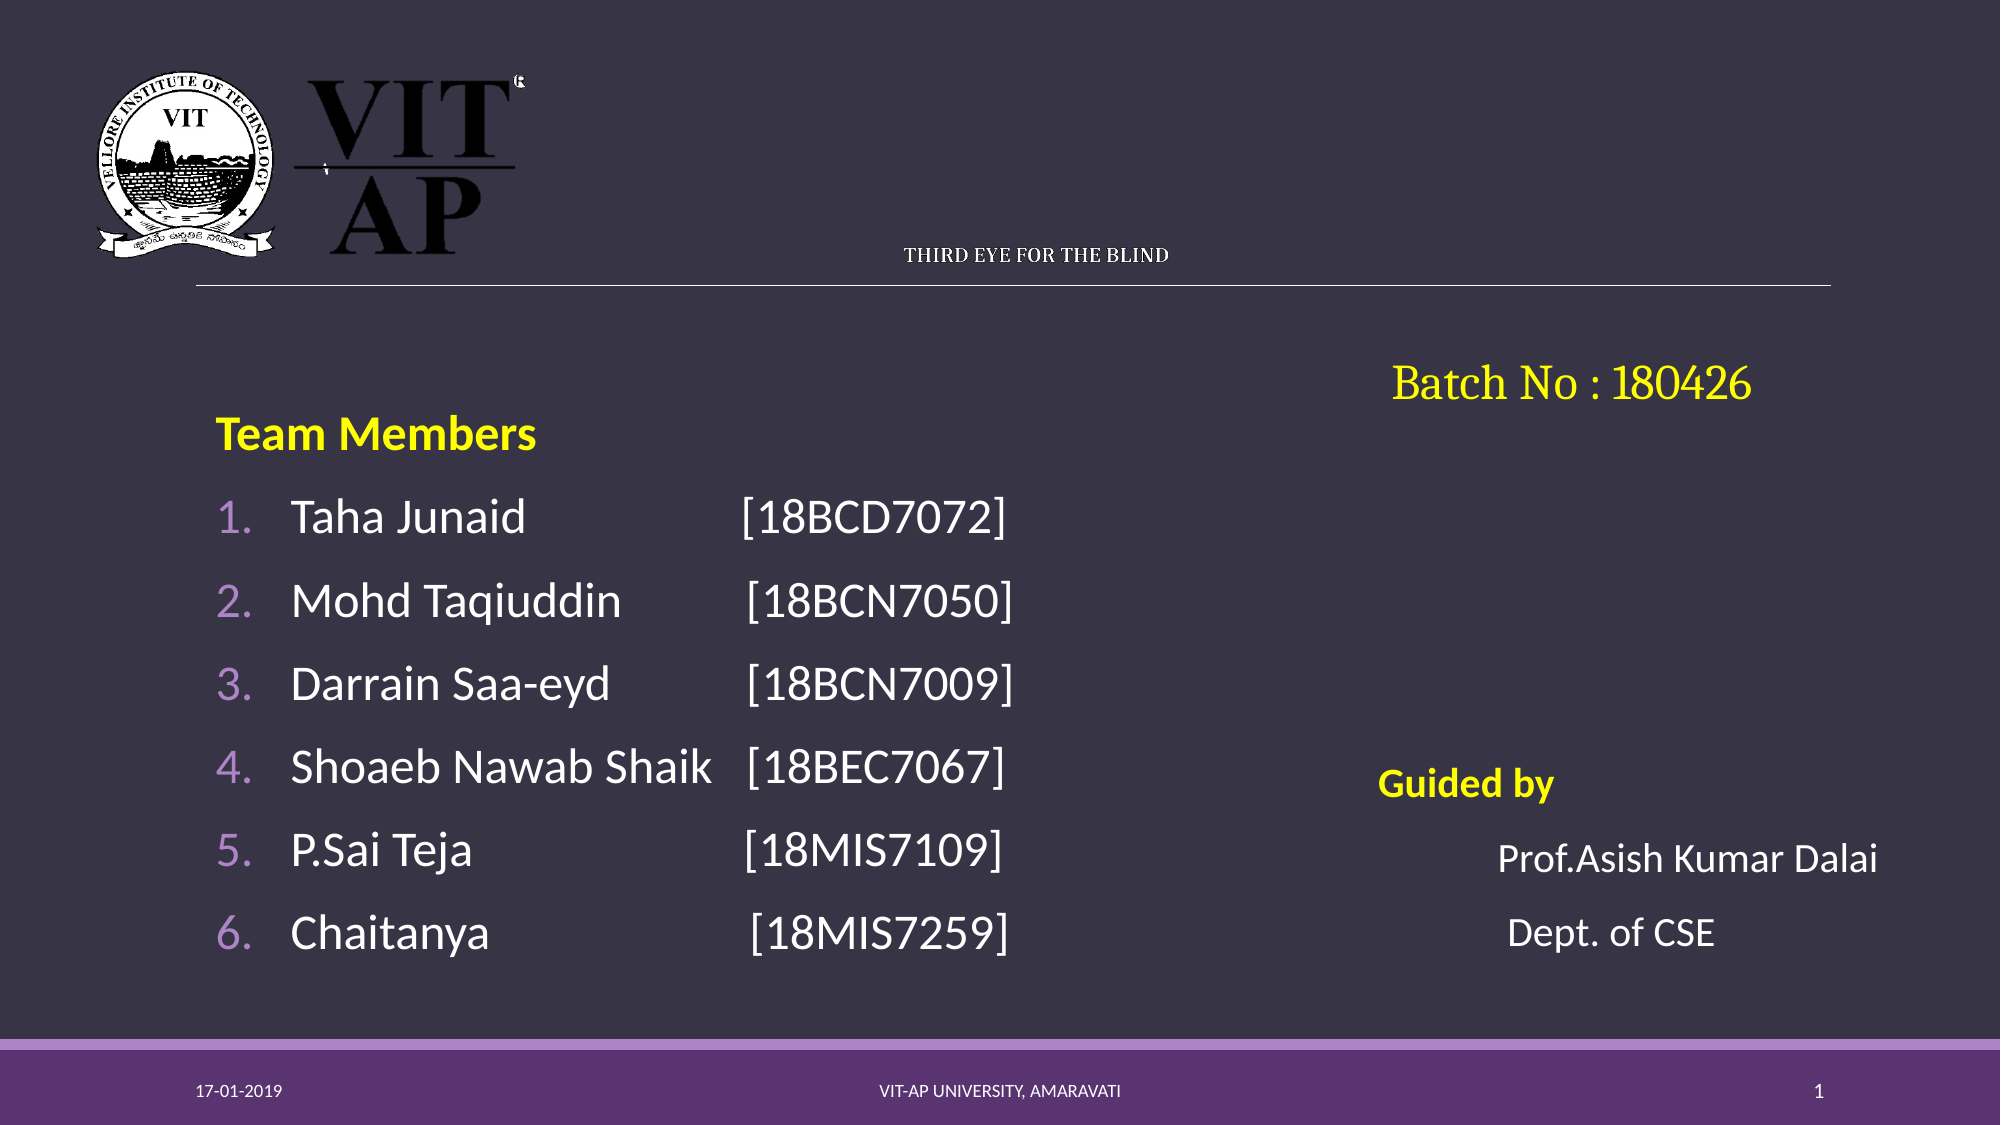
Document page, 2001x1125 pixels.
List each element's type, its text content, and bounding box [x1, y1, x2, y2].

footer VIT-AP University, Amaravati [604, 1059, 1396, 1120]
title THIRD EYE FOR THE BLIND [180, 166, 1830, 292]
text_box Guided by Prof.Asish Kumar Dalai Dept. of CSE [1378, 754, 1980, 991]
picture [91, 63, 532, 268]
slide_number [180, 1059, 586, 1120]
text_box Batch No : 180426 [1376, 342, 1812, 417]
slide_number 1 [1624, 1059, 1840, 1120]
list Team Members Taha Junaid [18BCD7072] Mohd Taqiuddin [18BCN7050] Darrain Saa-eyd [18BCN7009] Shoaeb Nawab Shaik [18BEC7067] P.Sai Teja [18MIS7109] Chaitanya [18MIS7259] [215, 310, 1080, 971]
